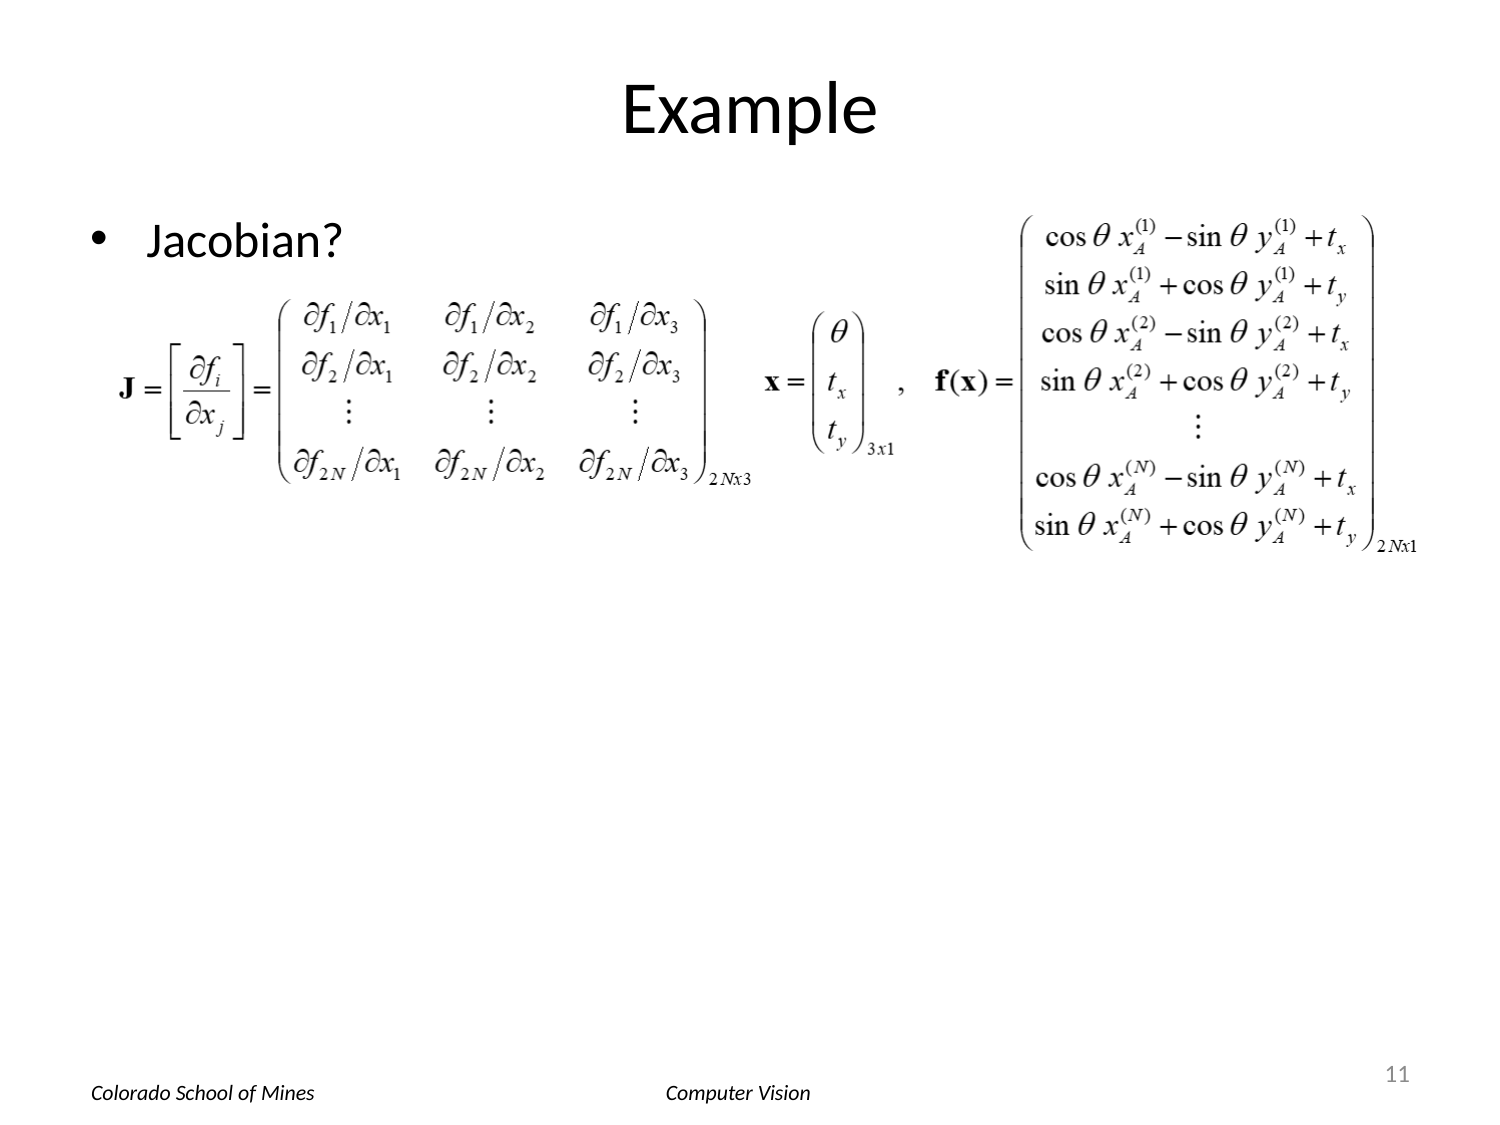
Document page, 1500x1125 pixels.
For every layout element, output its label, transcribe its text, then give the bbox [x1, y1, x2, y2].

list Jacobian? [75, 200, 1425, 513]
title Example [75, 45, 1425, 163]
picture [113, 290, 758, 492]
picture [759, 208, 1423, 559]
slide_number 11 [1074, 1042, 1425, 1103]
